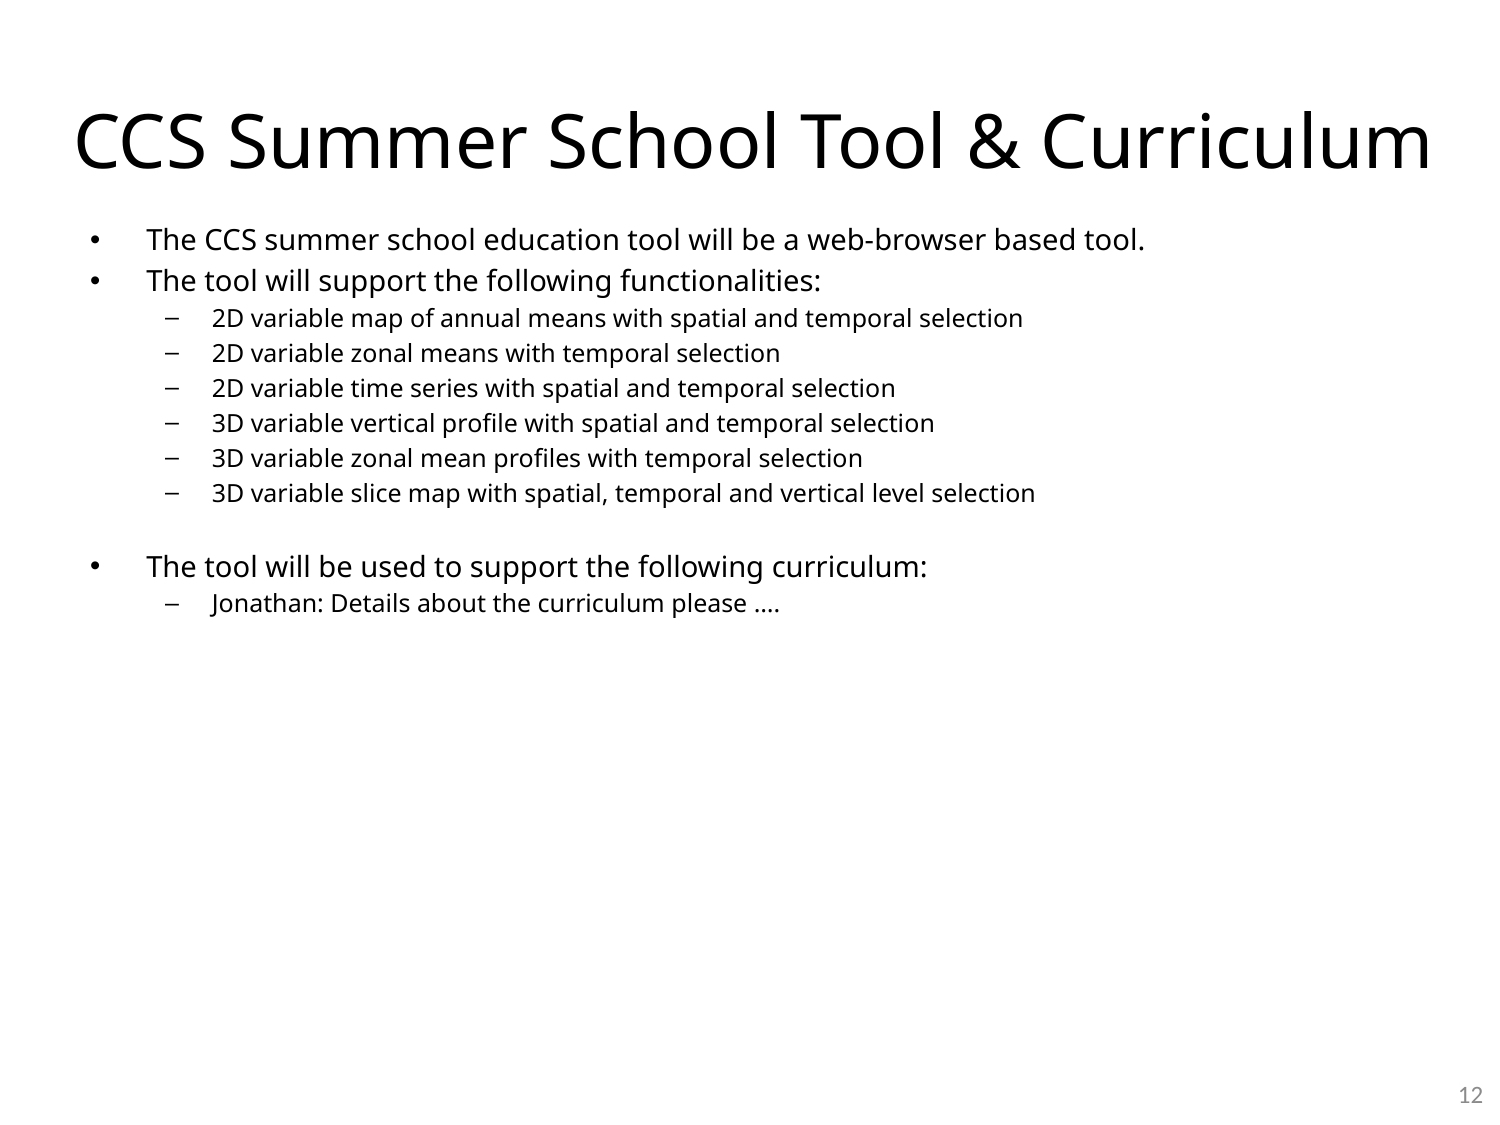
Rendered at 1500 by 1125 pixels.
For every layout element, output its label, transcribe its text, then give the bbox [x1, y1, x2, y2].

title CCS Summer School Tool & Curriculum [18, 45, 1490, 233]
slide_number 11 [1148, 1063, 1499, 1124]
list The CCS summer school education tool will be a web-browser based tool. The tool will support the following functionalities: 2D variable map of annual means with spatial and temporal selection 2D variable zonal means with temporal selection 2D variable time series with spatial and temporal selection 3D variable vertical profile with spatial and temporal selection 3D variable zonal mean profiles with temporal selection 3D variable slice map with spatial, temporal and vertical level selection The tool will be used to support the following curriculum: Jonathan: Details about the curriculum please …. [75, 214, 1425, 1075]
